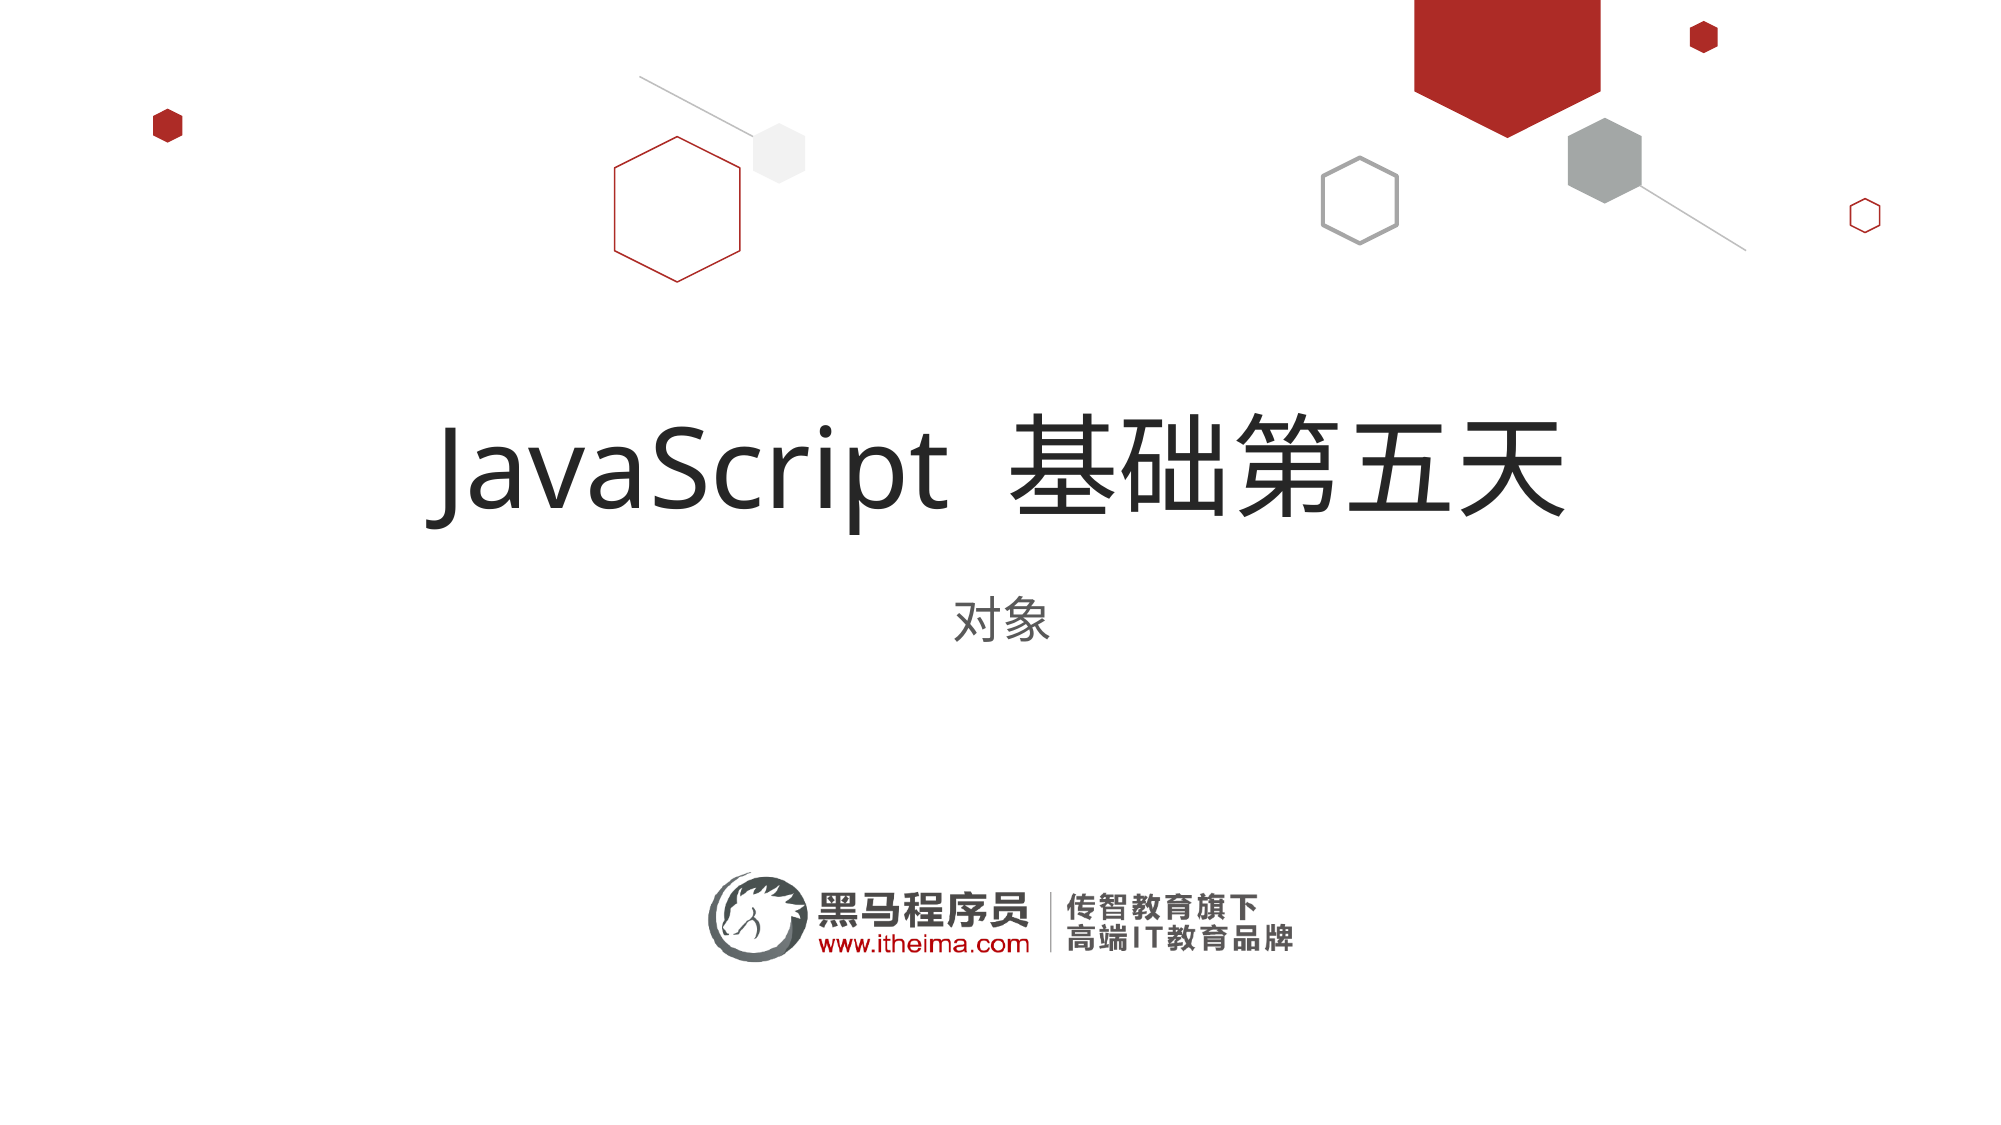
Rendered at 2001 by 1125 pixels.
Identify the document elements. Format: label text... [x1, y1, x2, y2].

list 对象 [137, 566, 1867, 671]
picture [707, 868, 1293, 965]
title JavaScript 基础第五天 [137, 368, 1867, 559]
